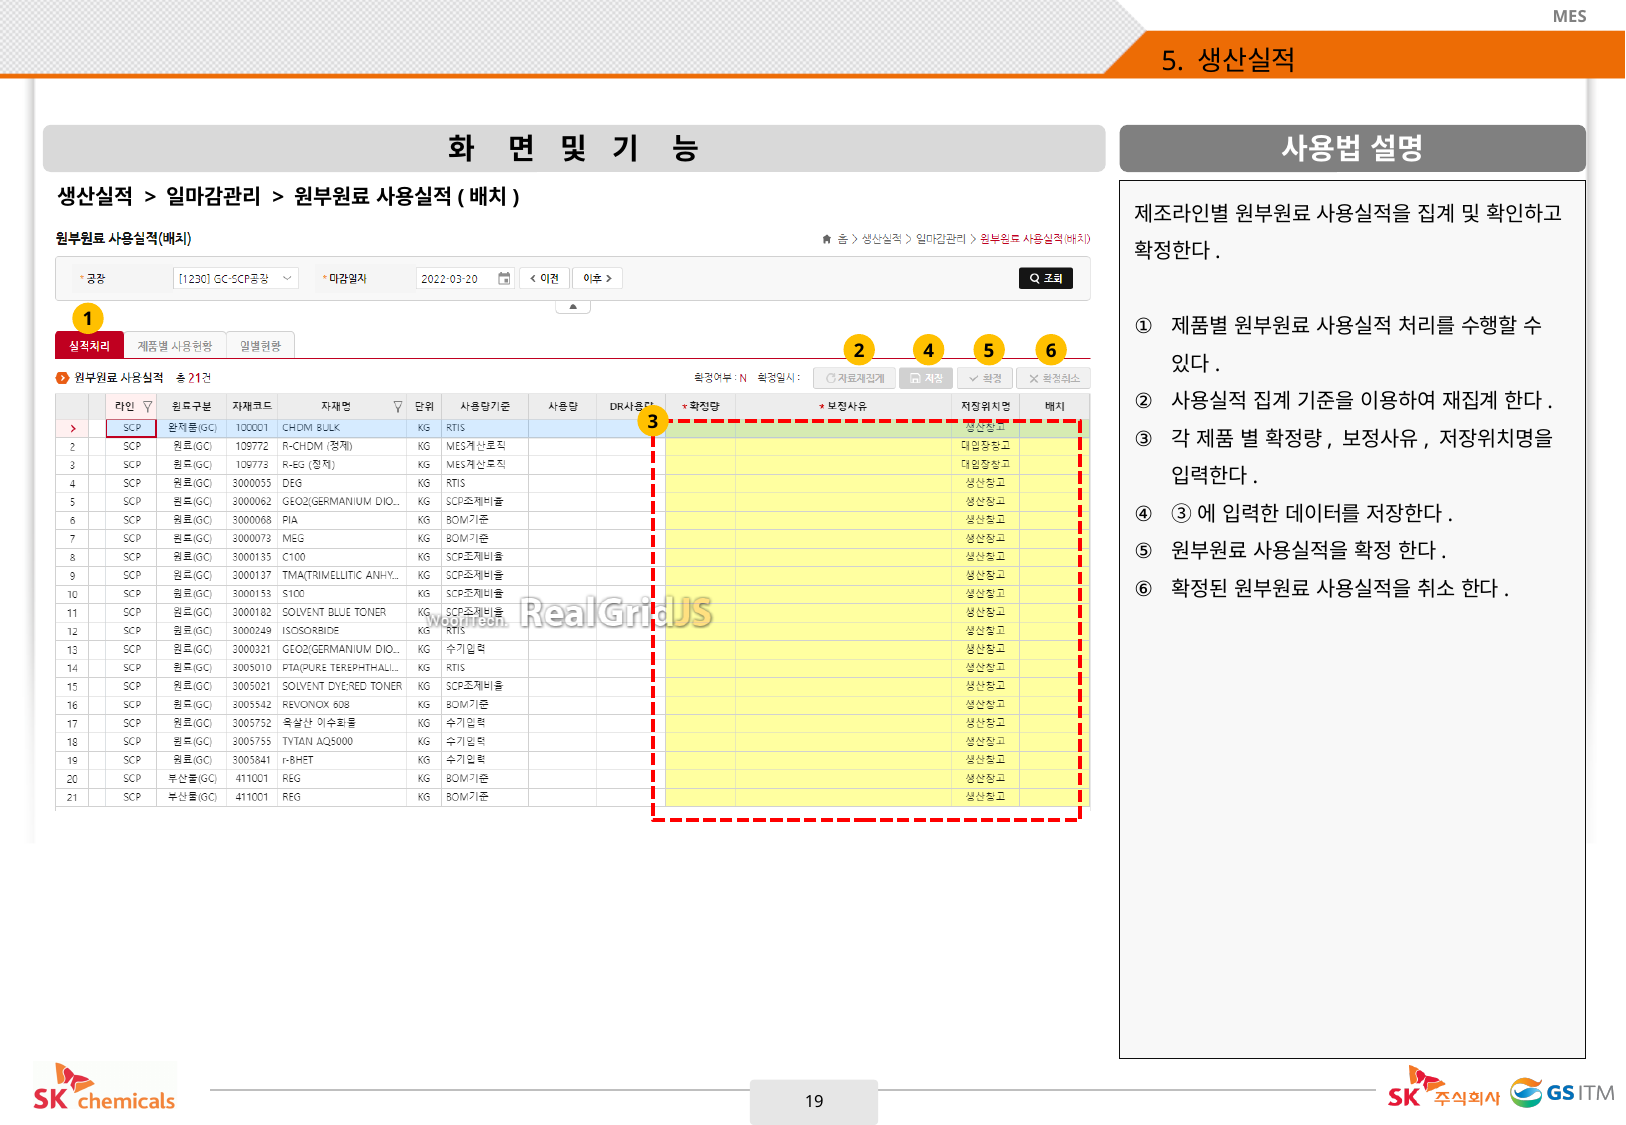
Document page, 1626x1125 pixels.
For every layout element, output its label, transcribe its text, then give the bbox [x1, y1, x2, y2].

title 5. 생산실적 [1146, 28, 1625, 92]
picture [0, 0, 1625, 1125]
text_box 생산실적 > 일마감관리 > 원부원료 사용실적(배치) [43, 176, 535, 217]
text_box 제조라인별 원부원료 사용실적을 집계 및 확인하고 확정한다. 제품별 원부원료 사용실적 처리를 수행할 수 있다. 사용실적 집계 기준을 이용하여 재집계 한다. 각 제품 별 확정량, 보정사유, 저장위치명을 입력한다. ③에 입력한 데이터를 저장한다. 원부원료 사용실적을 확정 한다. 확정된 원부원료 사용실적을 취소 한다. [1119, 180, 1586, 1059]
